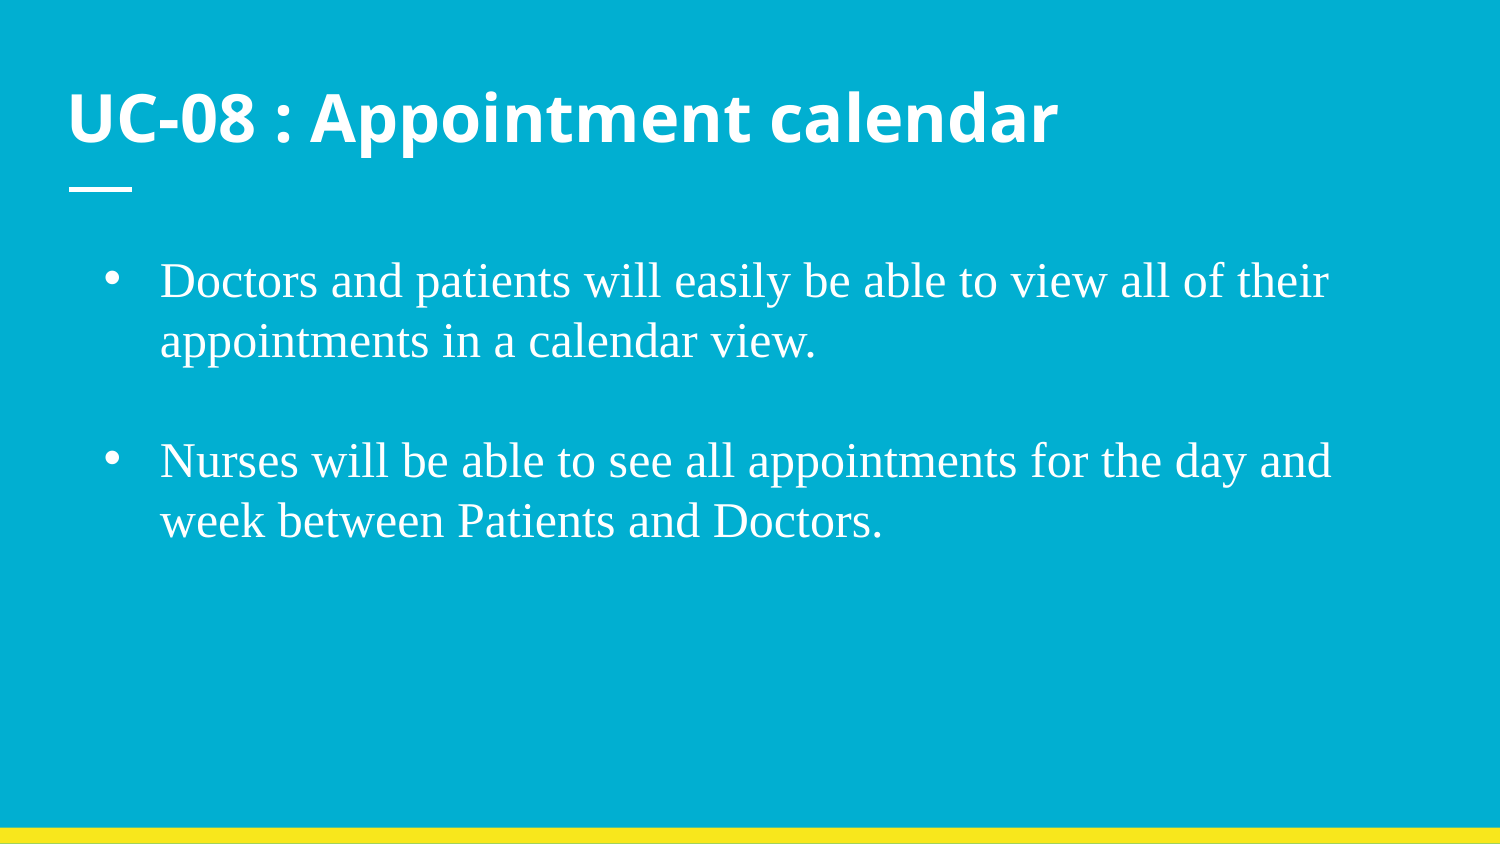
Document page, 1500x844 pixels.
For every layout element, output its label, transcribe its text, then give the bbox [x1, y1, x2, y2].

list Doctors and patients will easily be able to view all of their appointments in a calendar view. Nurses will be able to see all appointments for the day and week between Patients and Doctors. [51, 232, 1449, 750]
title UC-08 : Appointment calendar [51, 61, 1449, 167]
